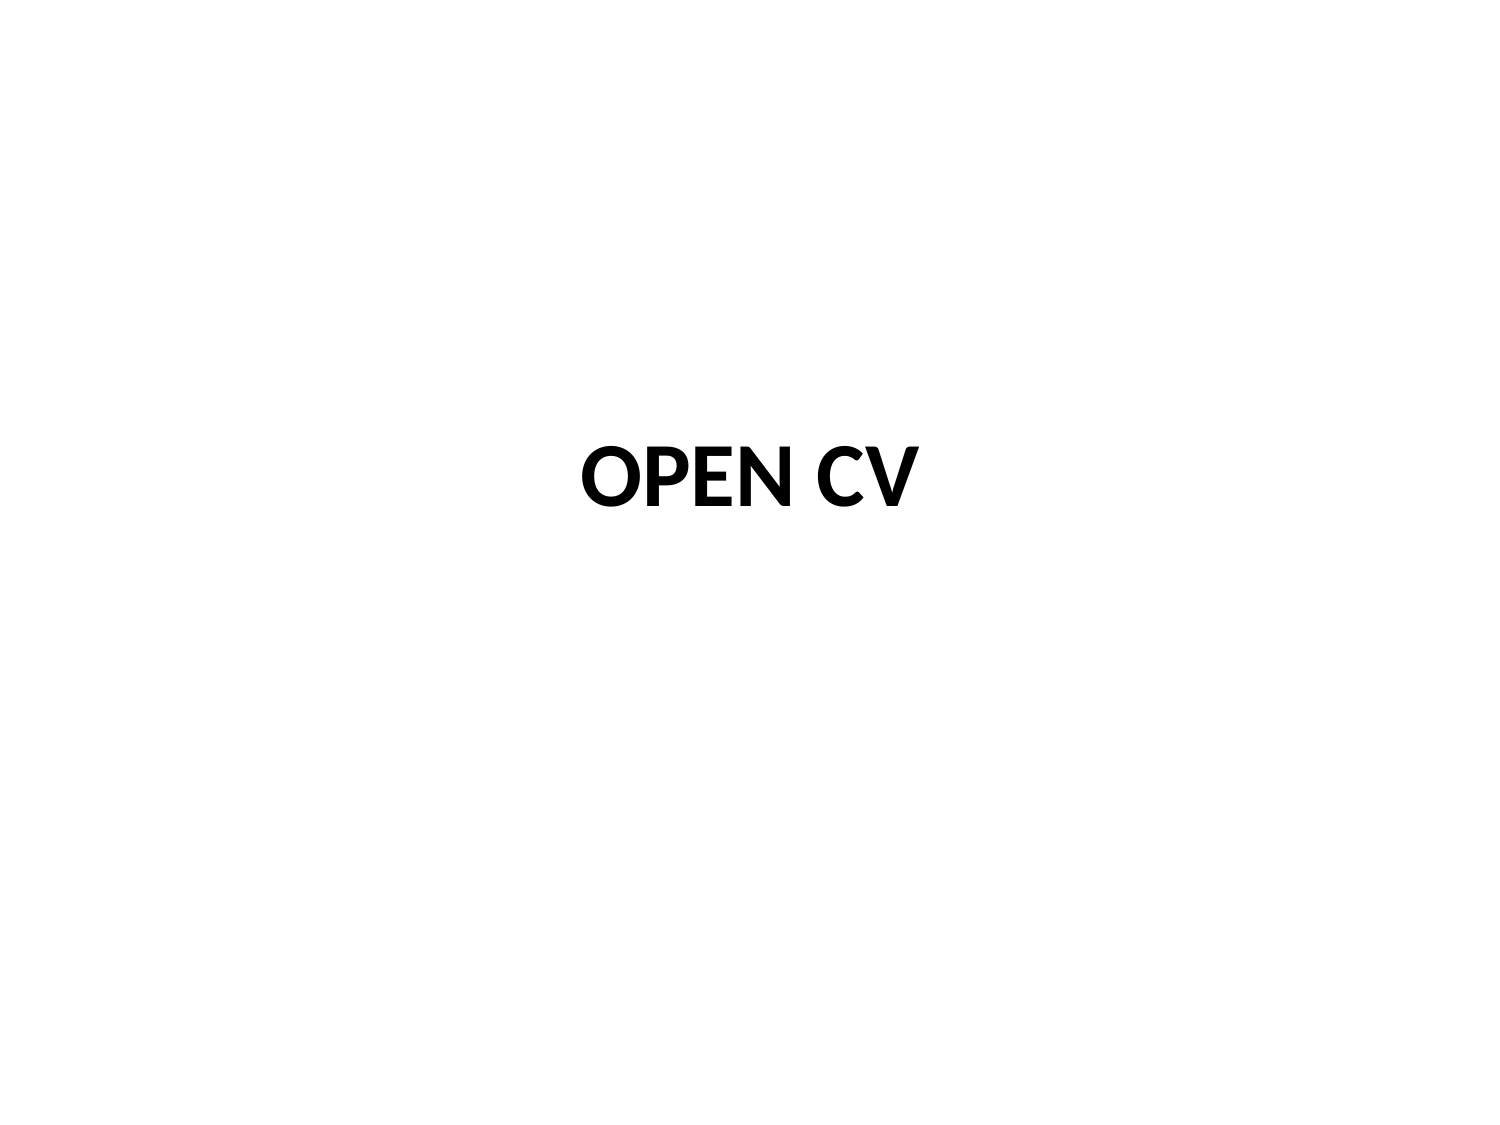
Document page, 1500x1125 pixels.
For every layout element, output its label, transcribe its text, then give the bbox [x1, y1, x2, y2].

title OPEN CV [112, 349, 1388, 591]
